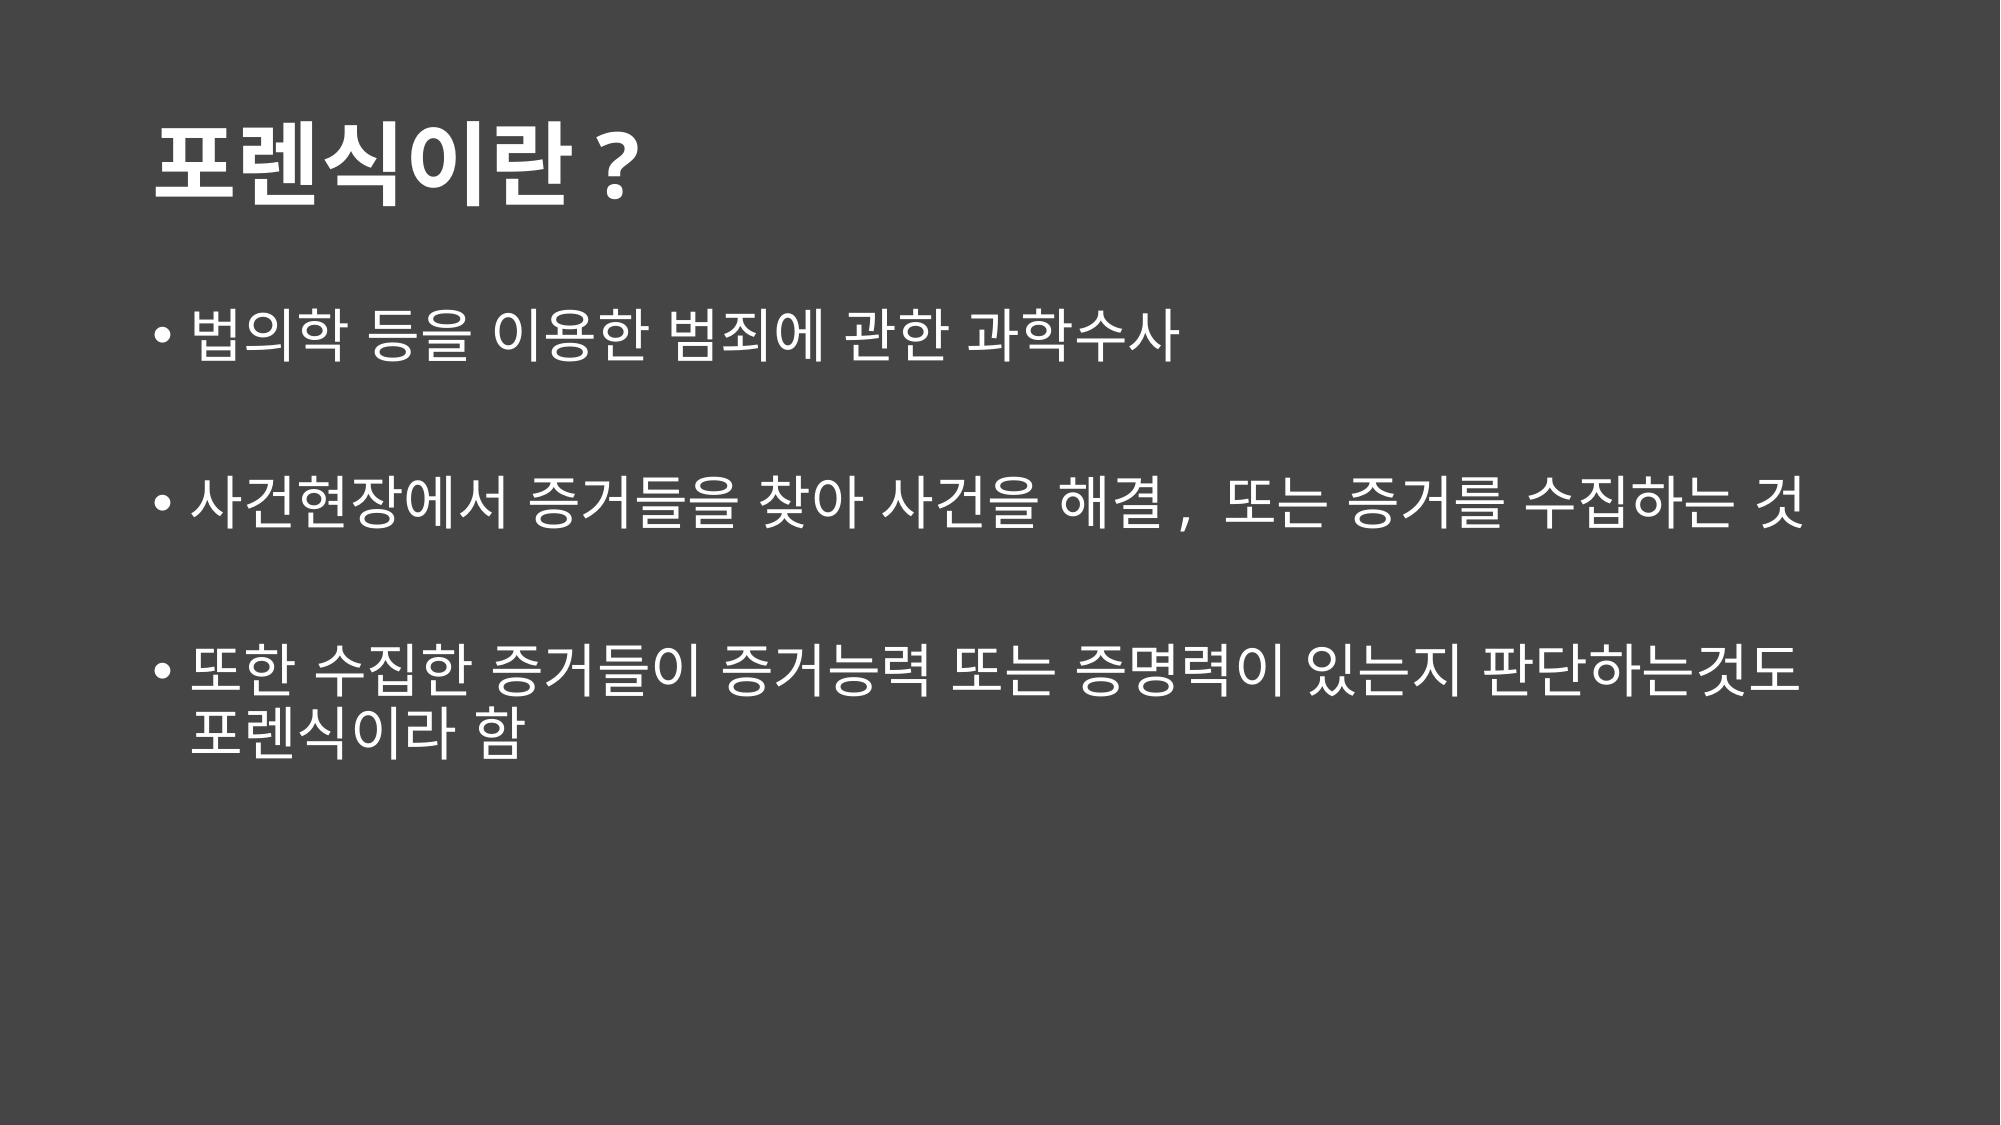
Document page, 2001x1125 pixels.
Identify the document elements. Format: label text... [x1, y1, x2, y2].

title 포렌식이란? [137, 59, 1863, 278]
list 법의학 등을 이용한 범죄에 관한 과학수사 사건현장에서 증거들을 찾아 사건을 해결, 또는 증거를 수집하는 것 또한 수집한 증거들이 증거능력 또는 증명력이 있는지 판단하는것도 포렌식이라 함 [137, 299, 1863, 1014]
